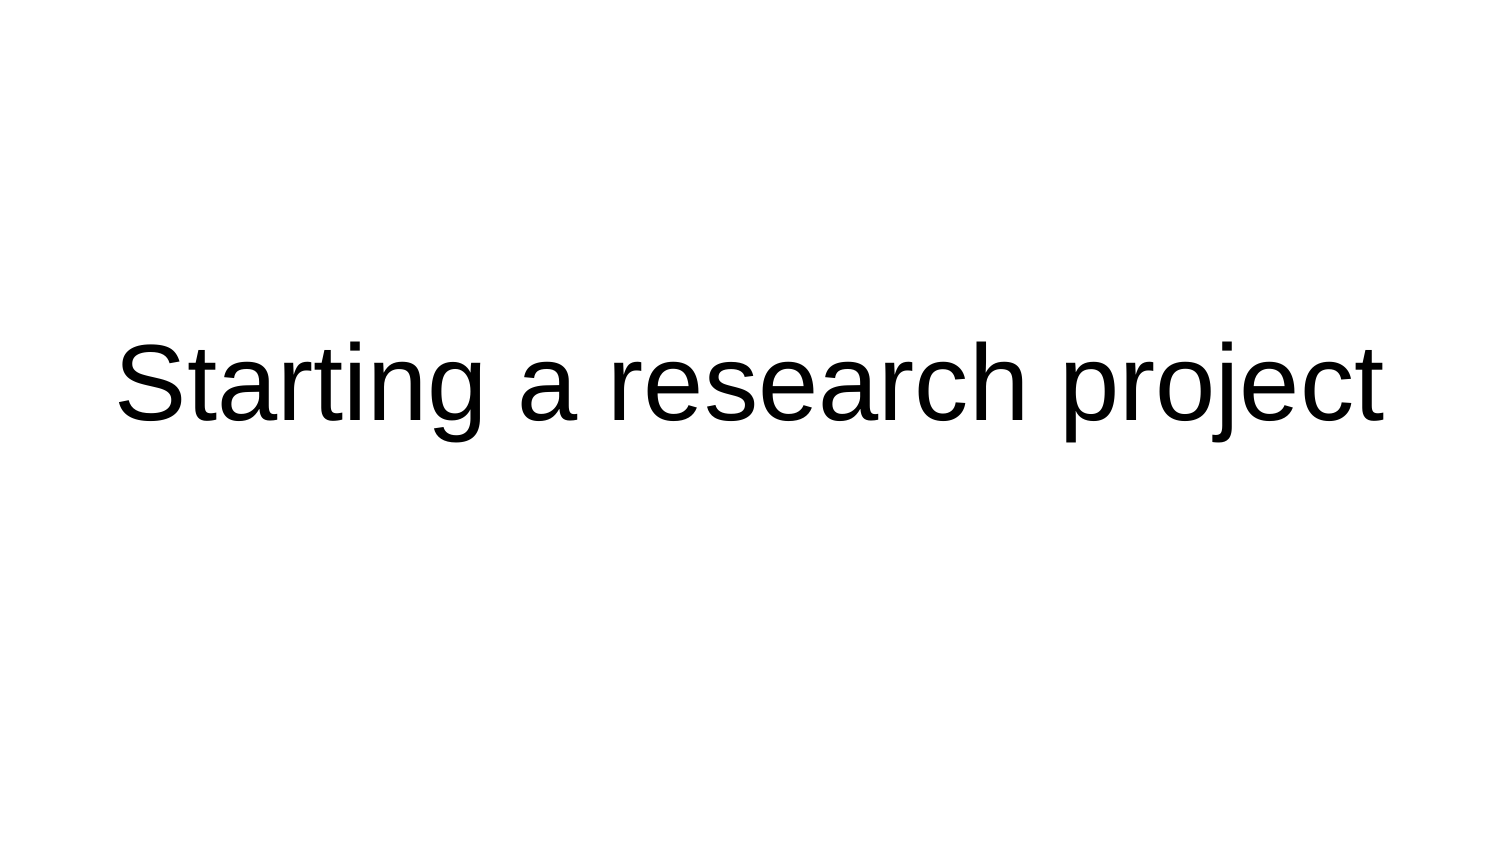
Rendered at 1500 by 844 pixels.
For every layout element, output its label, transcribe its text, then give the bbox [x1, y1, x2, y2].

title Starting a research project [51, 122, 1449, 459]
